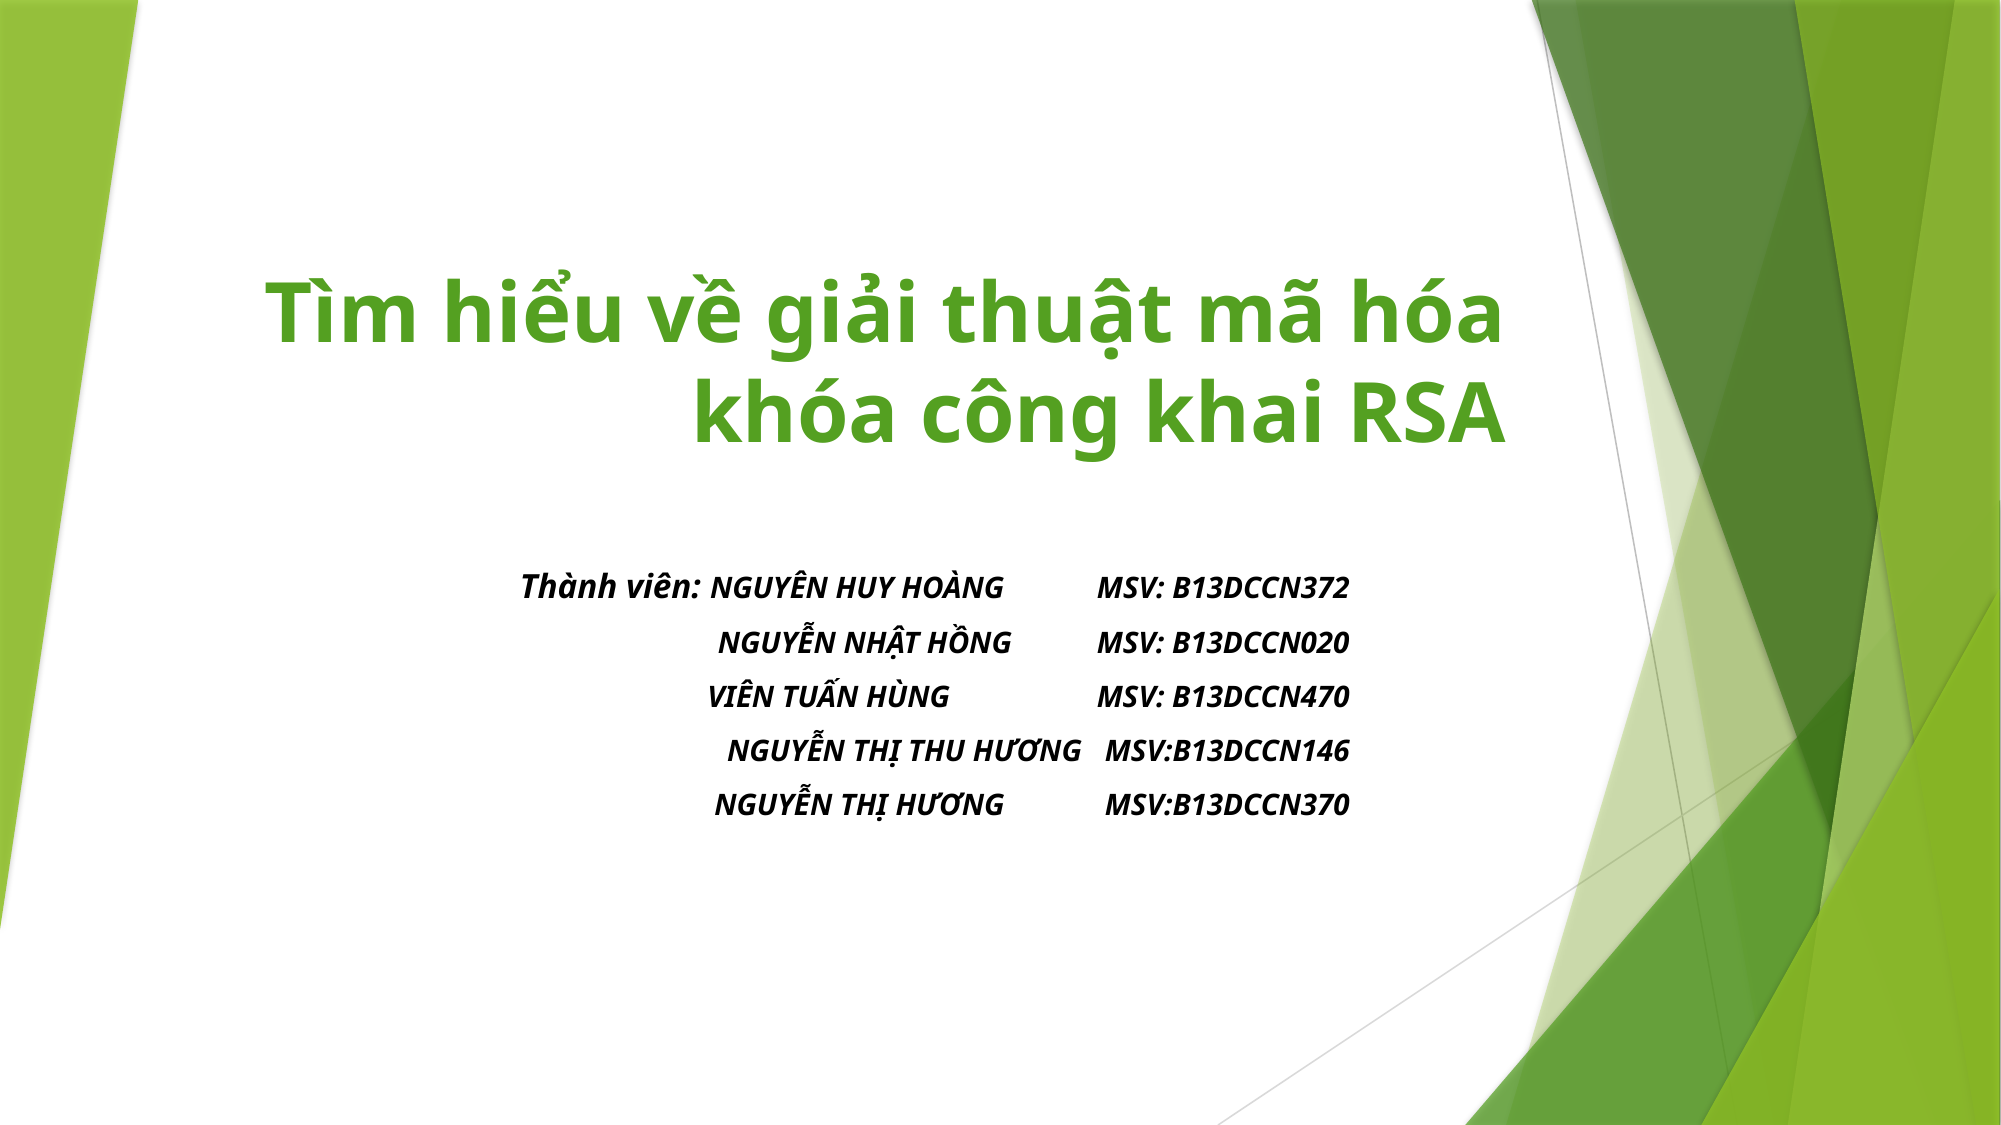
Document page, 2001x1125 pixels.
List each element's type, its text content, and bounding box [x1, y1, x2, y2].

subtitle Thành viên: NGUYÊN HUY HOÀNG MSV: B13DCCN372 NGUYỄN NHẬT HỒNG MSV: B13DCCN020 VIÊN TUẤN HÙNG MSV: B13DCCN470 NGUYỄN THỊ THU HƯƠNG MSV:B13DCCN146 NGUYỄN THỊ HƯƠNG MSV:B13DCCN370 [90, 557, 1365, 830]
title Tìm hiểu về giải thuật mã hóa khóa công khai RSA [247, 211, 1522, 467]
